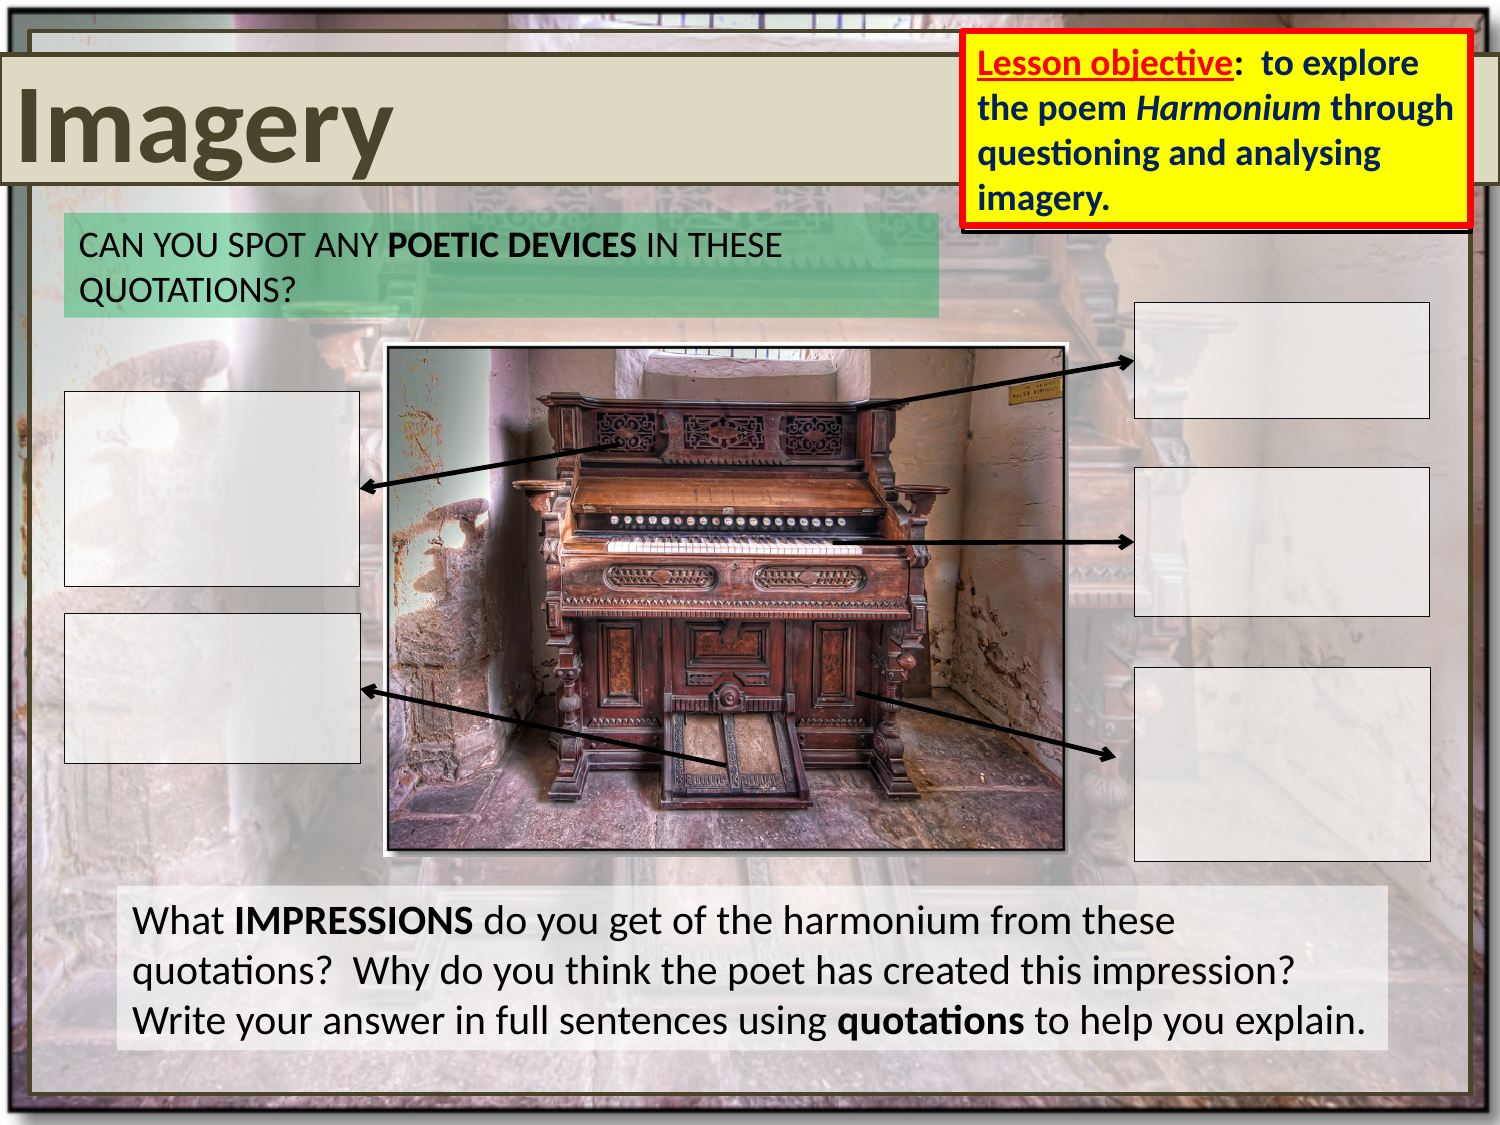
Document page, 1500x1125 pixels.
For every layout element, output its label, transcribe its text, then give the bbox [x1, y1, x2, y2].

picture [0, 186, 1500, 1125]
picture [383, 342, 1070, 857]
text_box [1134, 667, 1431, 862]
text_box CAN YOU SPOT ANY POETIC DEVICES IN THESE QUOTATIONS? [64, 212, 939, 318]
text_box [64, 613, 361, 764]
picture [0, 0, 1500, 52]
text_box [856, 360, 1135, 410]
text_box [1134, 302, 1430, 419]
text_box What IMPRESSIONS do you get of the harmonium from these quotations? Why do you think the poet has created this impression? Write your answer in full sentences using quotations to help you explain. [117, 885, 1388, 1051]
text_box [64, 391, 360, 587]
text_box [359, 444, 621, 491]
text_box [855, 692, 1117, 758]
text_box Imagery [0, 42, 962, 193]
text_box [1134, 467, 1430, 617]
text_box Lesson objective: to explore the poem Harmonium through questioning and analysing imagery. [962, 30, 1471, 226]
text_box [359, 689, 727, 766]
